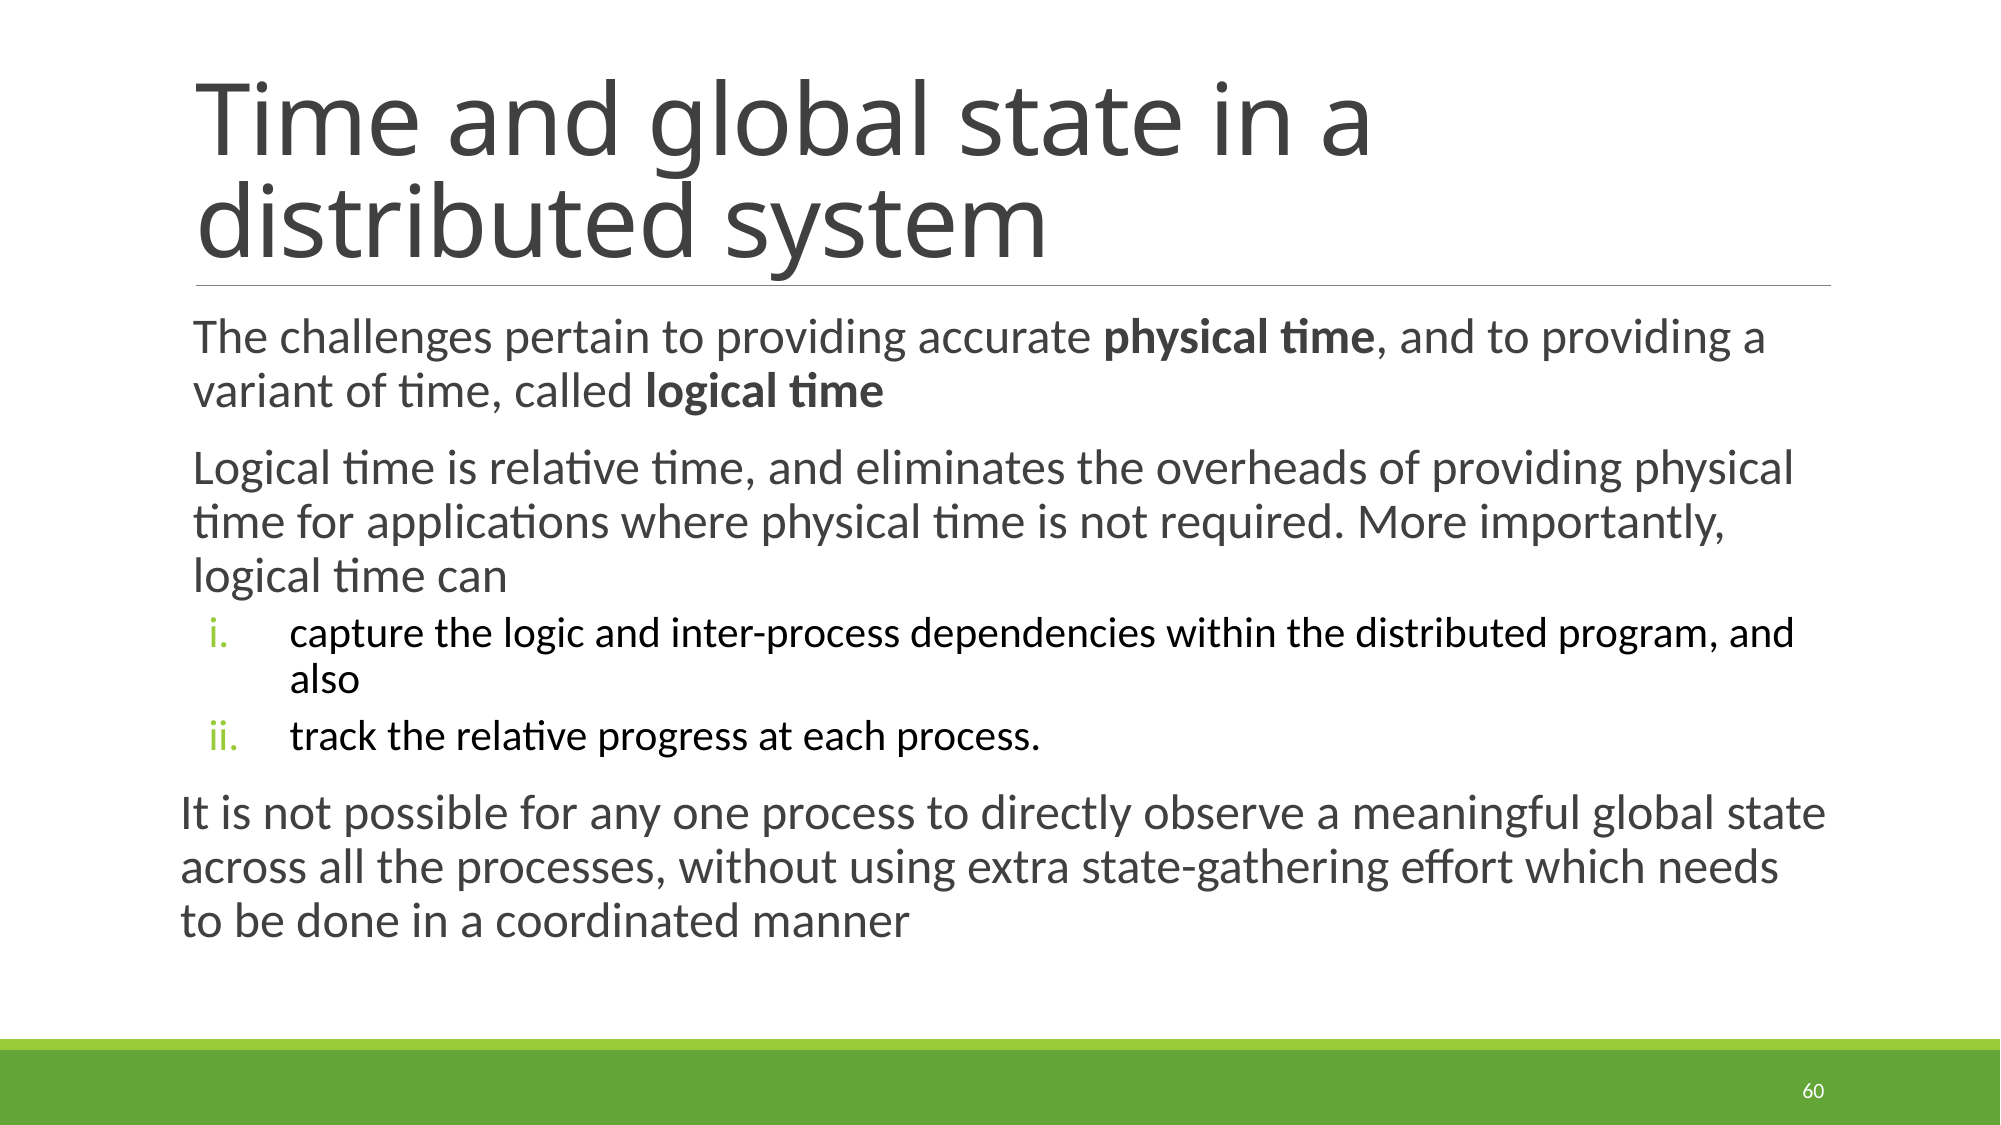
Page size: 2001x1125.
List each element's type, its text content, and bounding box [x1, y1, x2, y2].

slide_number 60 [1624, 1059, 1840, 1120]
title Time and global state in a distributed system [180, 47, 1830, 285]
list The challenges pertain to providing accurate physical time, and to providing a variant of time, called logical time Logical time is relative time, and eliminates the overheads of providing physical time for applications where physical time is not required. More importantly, logical time can capture the logic and inter-process dependencies within the distributed program, and also track the relative progress at each process. It is not possible for any one process to directly observe a meaningful global state across all the processes, without using extra state-gathering effort which needs to be done in a coordinated manner [180, 302, 1830, 963]
